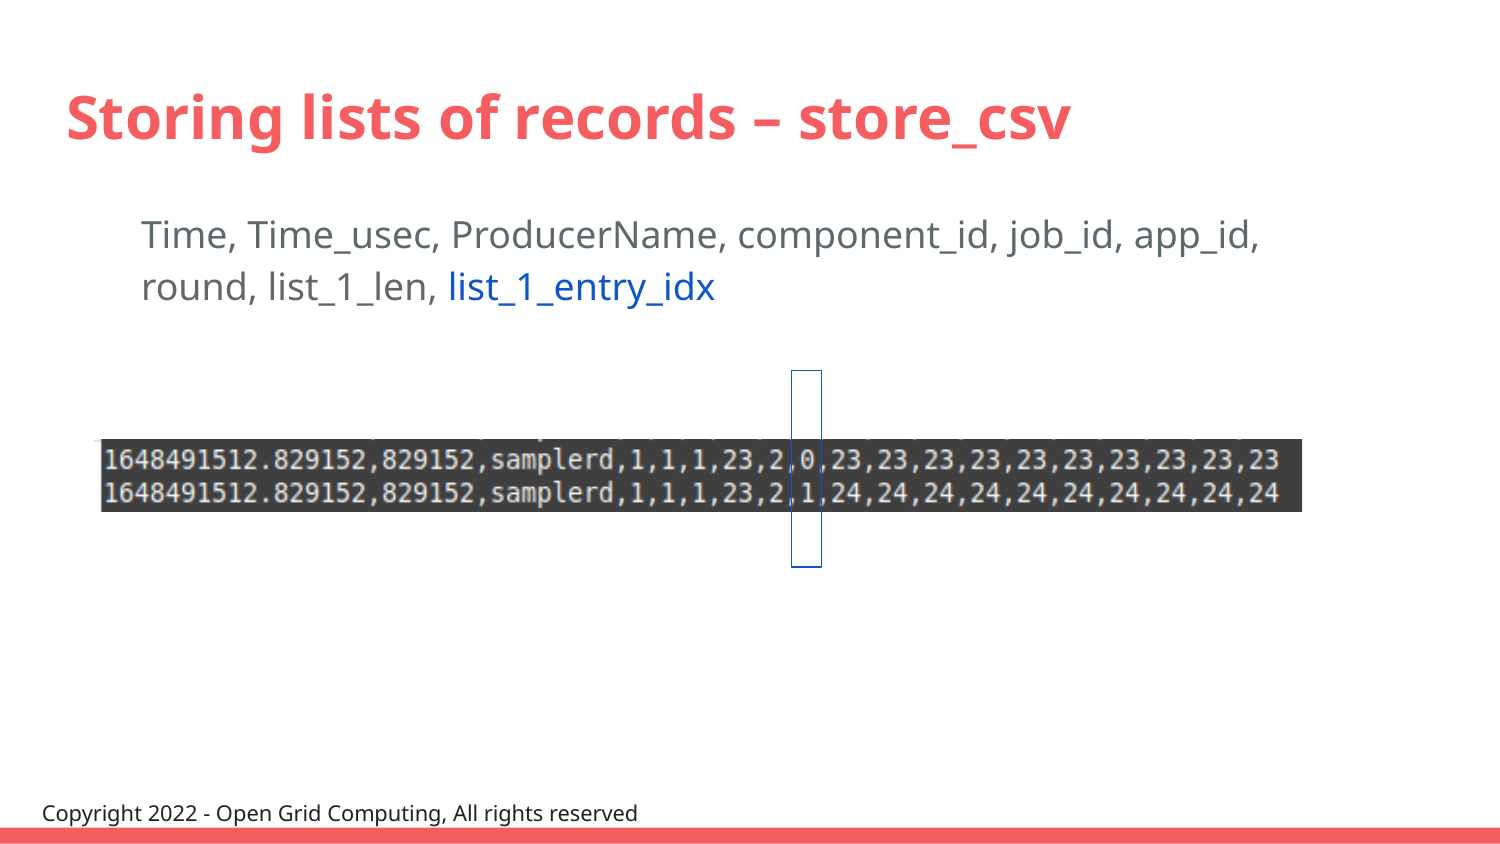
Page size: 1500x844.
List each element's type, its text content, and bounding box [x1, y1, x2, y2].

picture [93, 439, 1303, 512]
text_box [791, 370, 822, 438]
text_box [791, 520, 822, 568]
title Storing lists of records – store_csv [51, 64, 1449, 167]
list Time, Time_usec, ProducerName, component_id, job_id, app_id, round, list_1_len, list_1_entry_idx [51, 189, 1449, 750]
